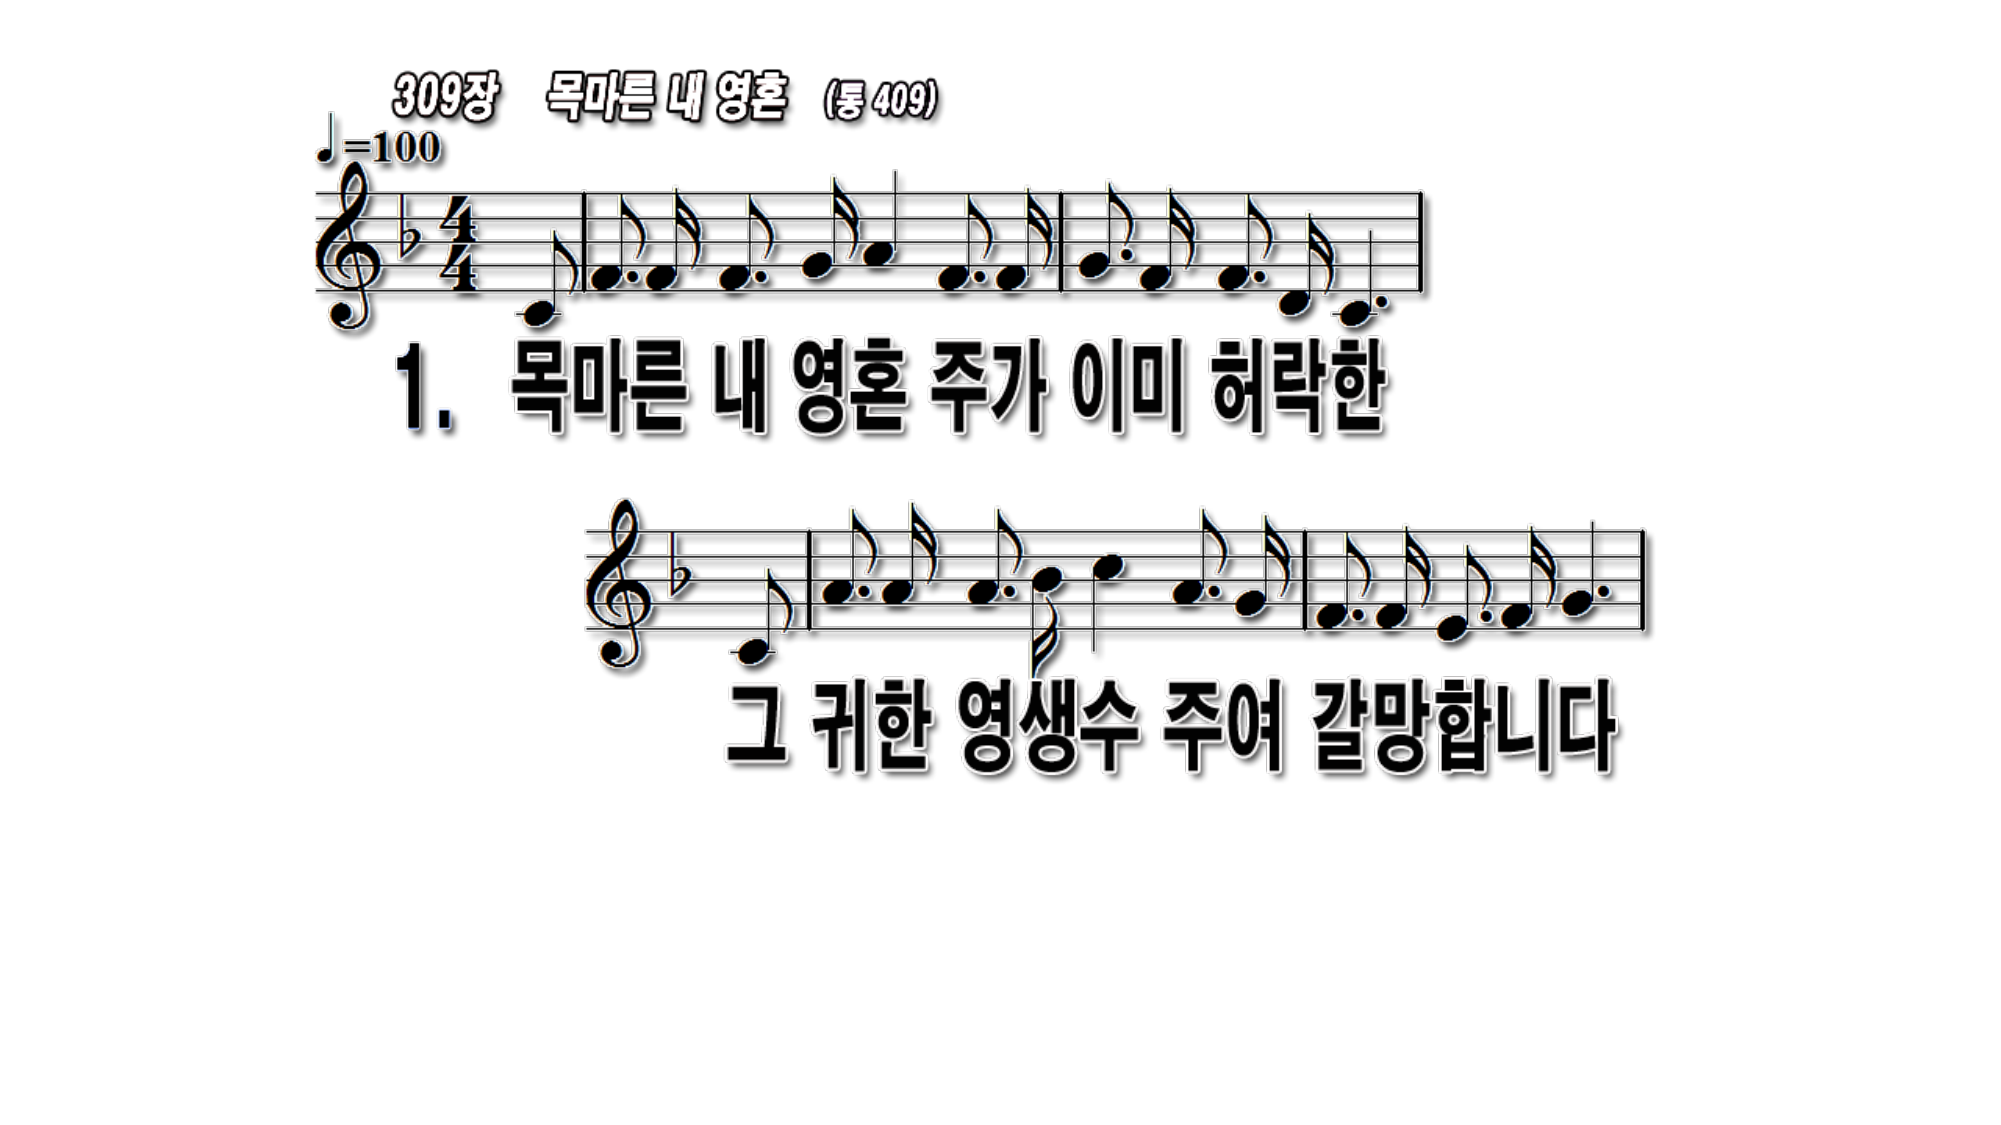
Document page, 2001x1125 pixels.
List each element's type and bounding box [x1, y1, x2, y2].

picture [249, 0, 1750, 835]
